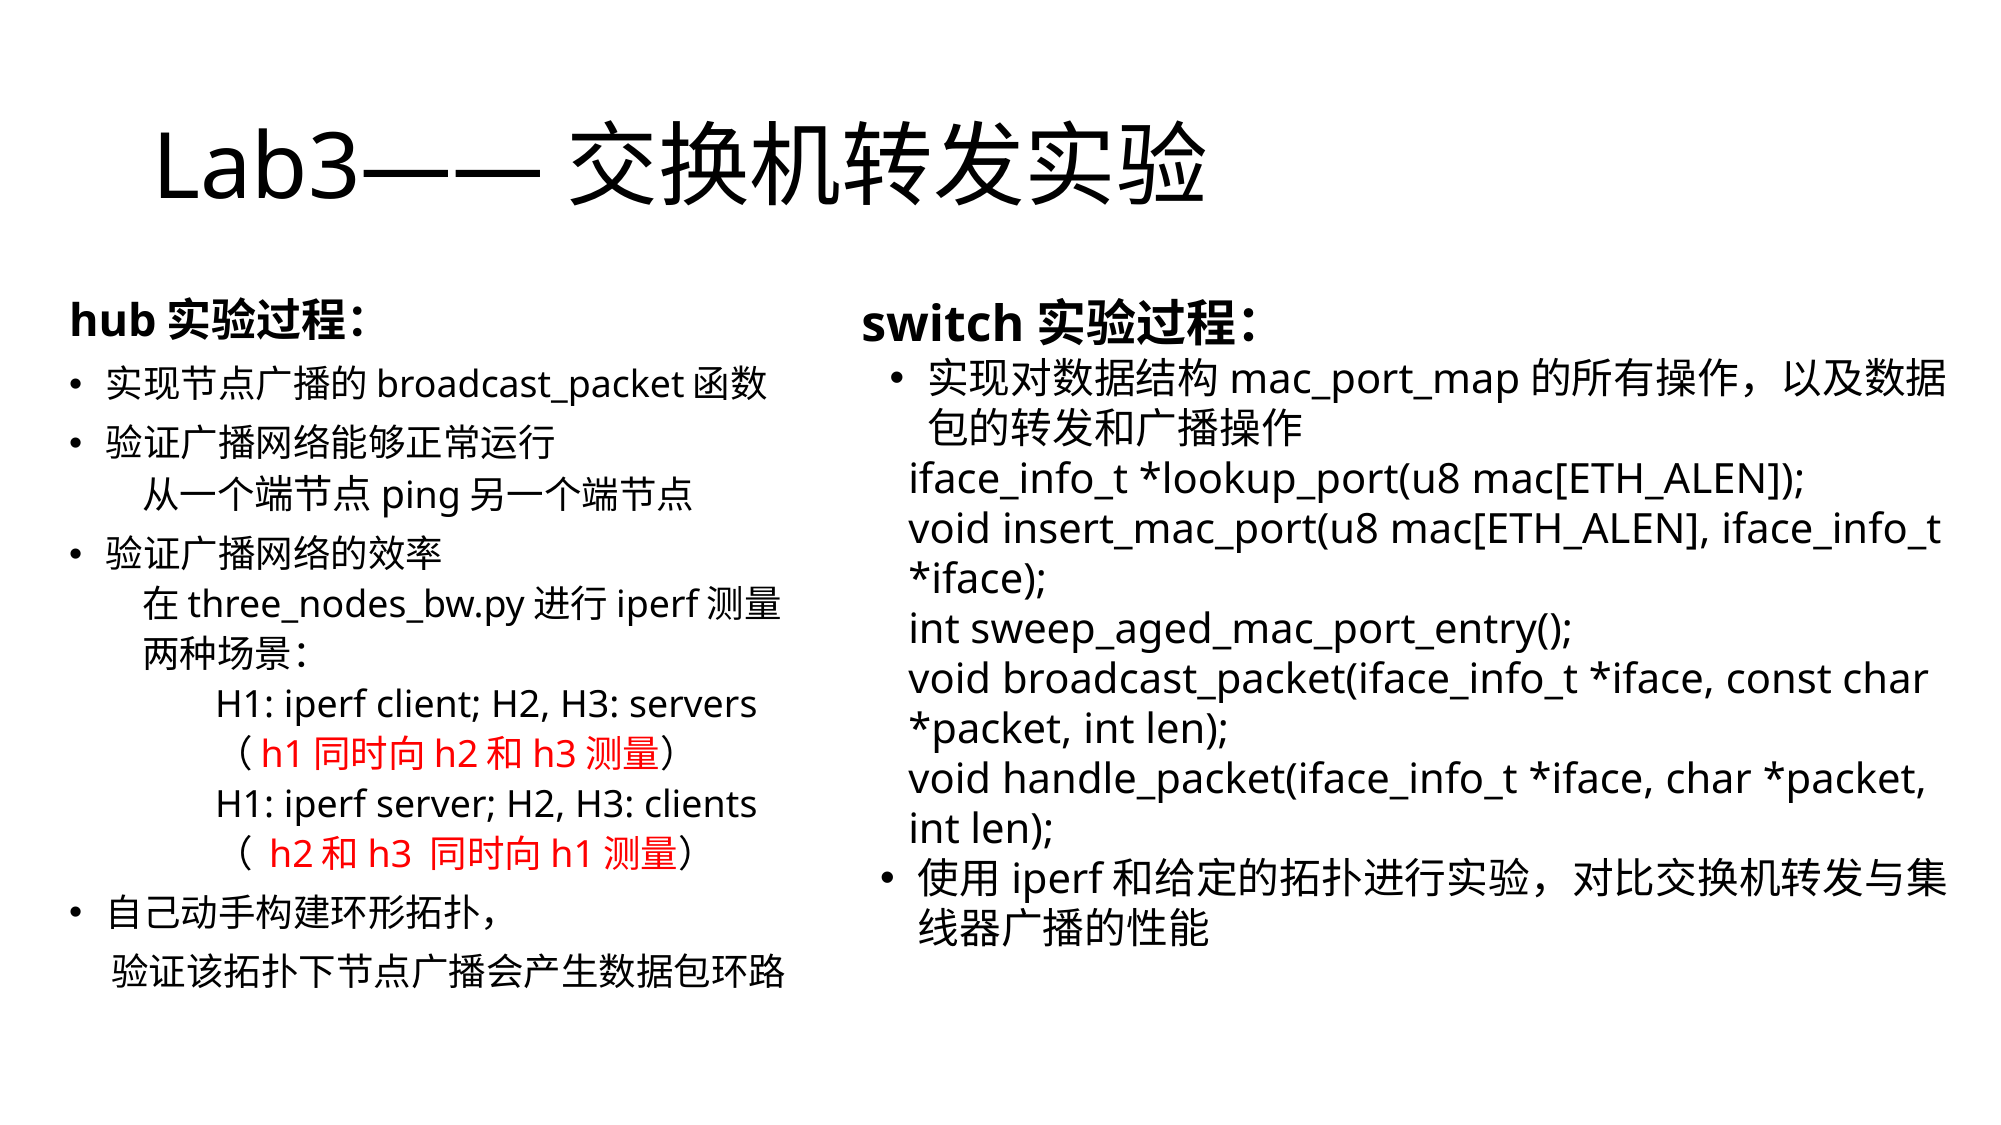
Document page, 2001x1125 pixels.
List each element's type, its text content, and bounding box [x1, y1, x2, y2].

text_box switch实验过程： 实现对数据结构mac_port_map的所有操作，以及数据包的转发和广播操作 iface_info_t *lookup_port(u8 mac[ETH_ALEN]); void insert_mac_port(u8 mac[ETH_ALEN], iface_info_t *iface); int sweep_aged_mac_port_entry(); void broadcast_packet(iface_info_t *iface, const char *packet, int len); void handle_packet(iface_info_t *iface, char *packet, int len); 使用iperf和给定的拓扑进行实验，对比交换机转发与集线器广播的性能 [846, 290, 1984, 1005]
title Lab3——交换机转发实验 [137, 59, 1863, 278]
list hub实验过程： 实现节点广播的broadcast_packet函数 验证广播网络能够正常运行 从一个端节点ping另一个端节点 验证广播网络的效率 在three_nodes_bw.py进行iperf测量 两种场景： H1: iperf client; H2, H3: servers （h1同时向h2和h3测量） H1: iperf server; H2, H3: clients （ h2和h3 同时向h1测量） 自己动手构建环形拓扑， 验证该拓扑下节点广播会产生数据包环路 [54, 290, 846, 1005]
